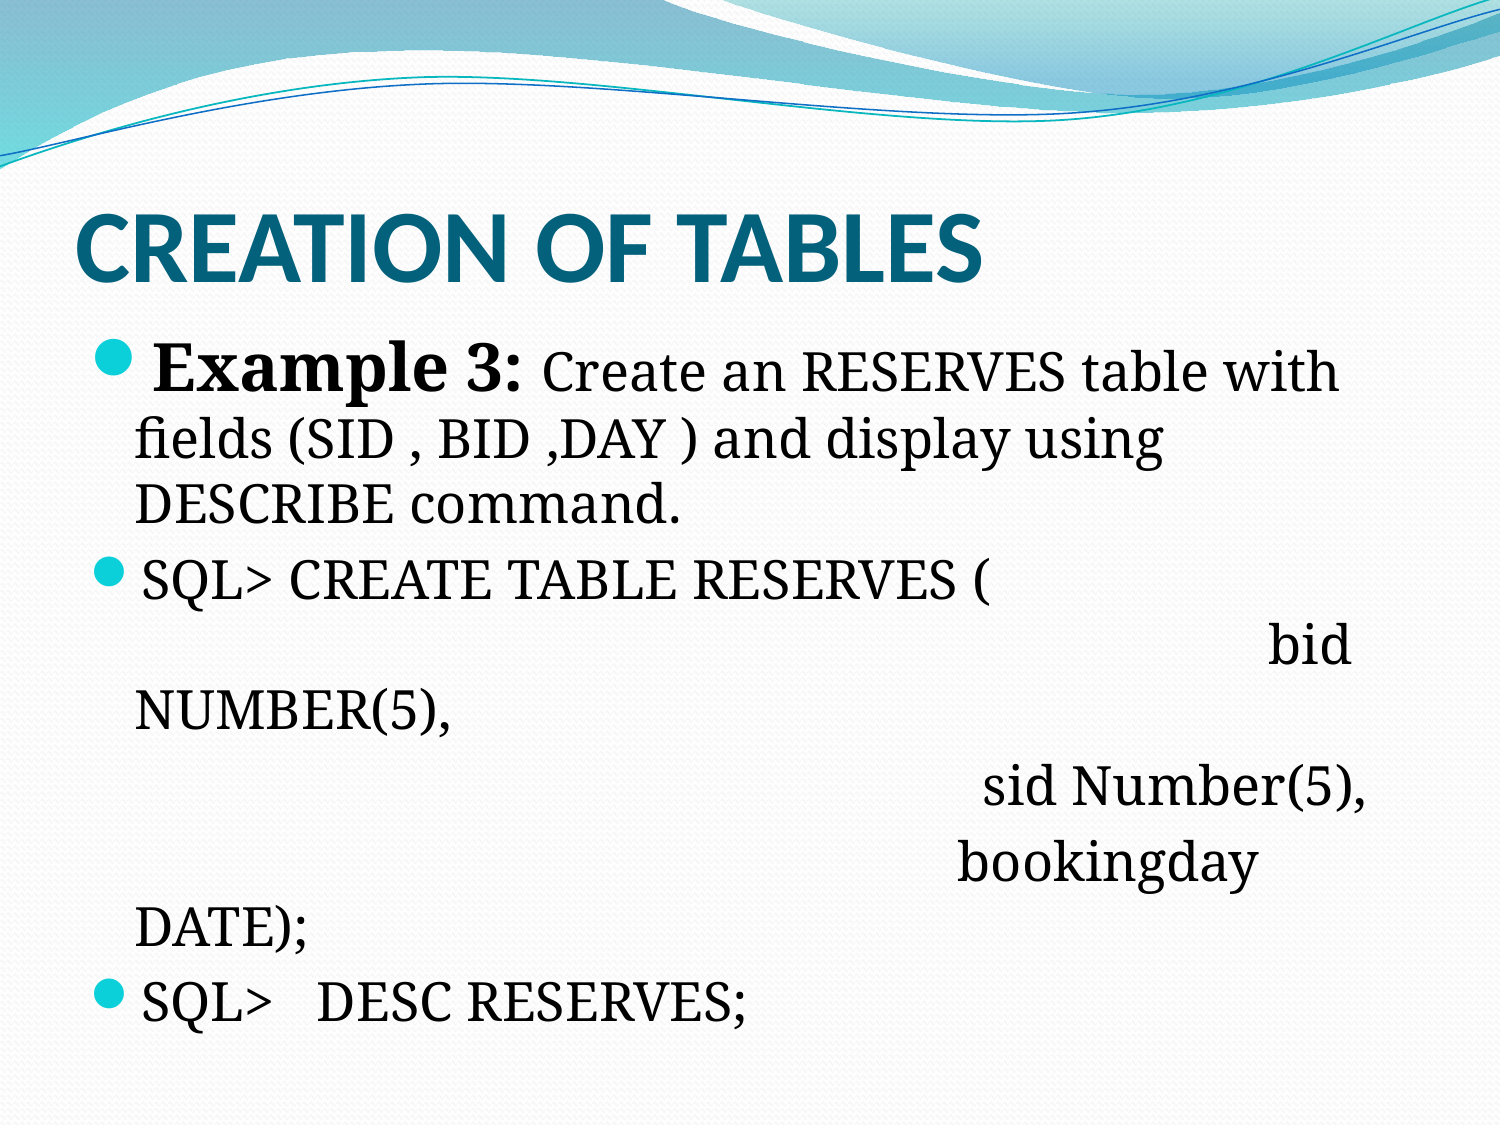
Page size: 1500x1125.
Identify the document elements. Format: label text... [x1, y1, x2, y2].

list Example 3: Create an RESERVES table with fields (SID , BID ,DAY ) and display using DESCRIBE command. SQL> CREATE TABLE RESERVES ( bid NUMBER(5), sid Number(5), bookingday DATE); SQL> DESC RESERVES; [75, 317, 1425, 1038]
title CREATION OF TABLES [75, 115, 1425, 303]
